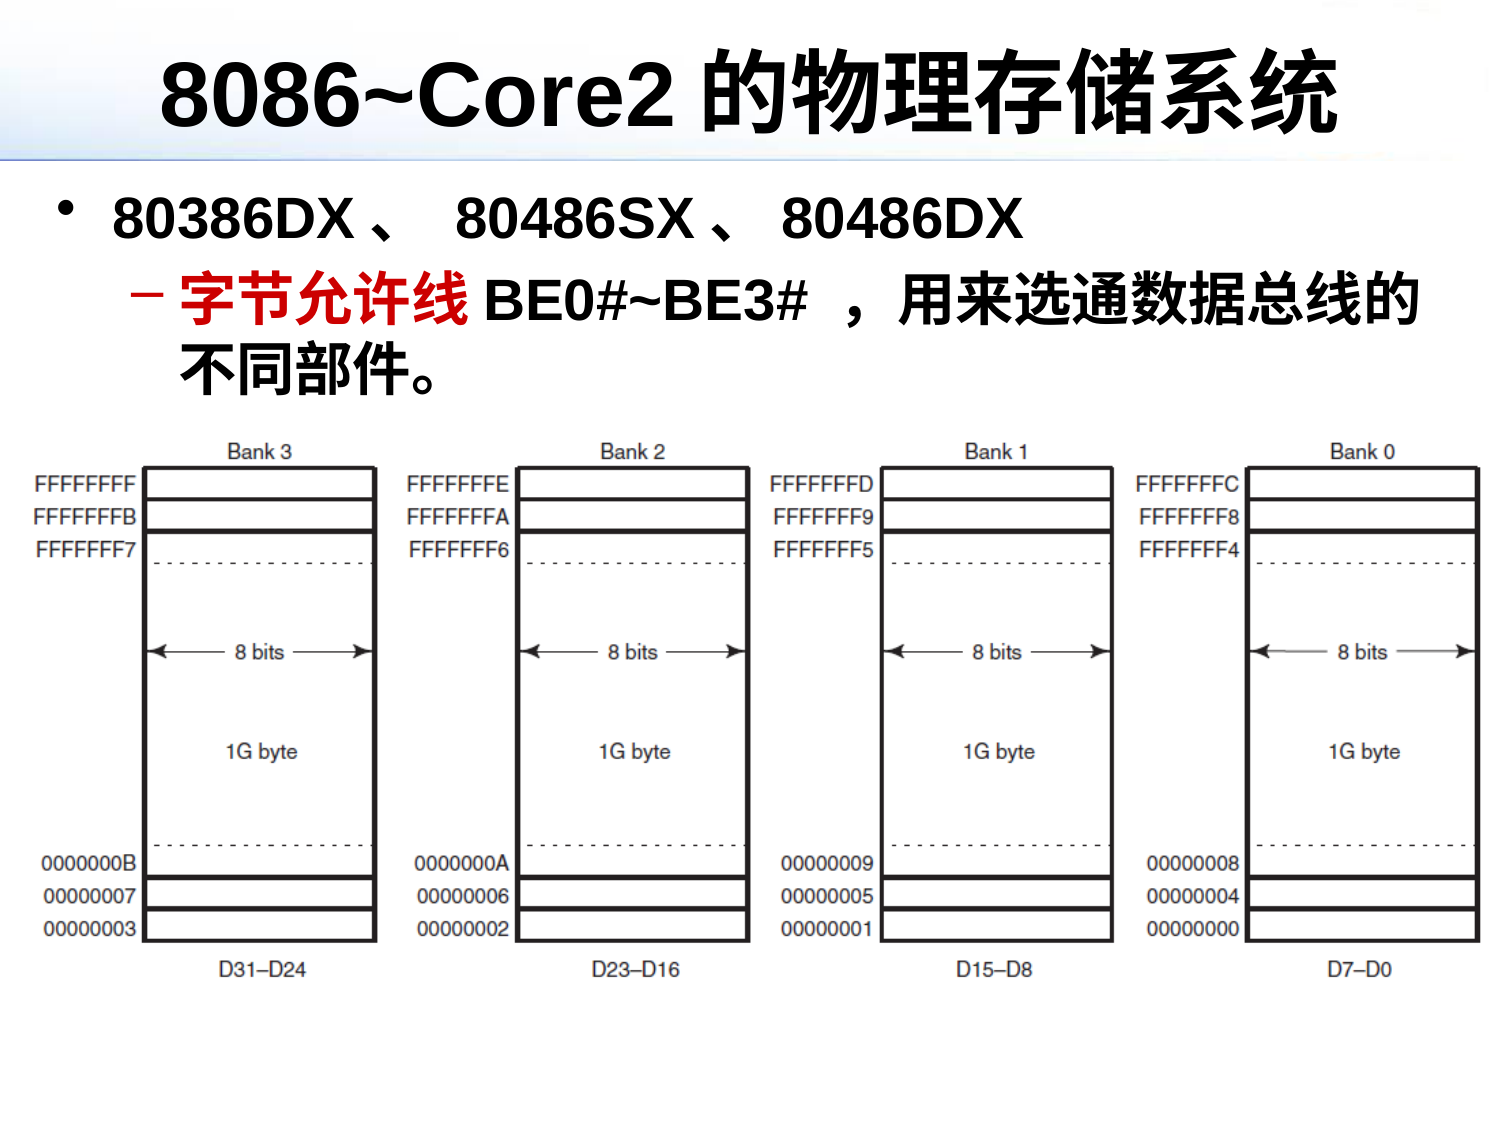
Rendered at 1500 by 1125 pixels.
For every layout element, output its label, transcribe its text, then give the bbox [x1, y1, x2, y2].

list 80386DX、 80486SX、80486DX 字节允许线BE0#~BE3# ，用来选通数据总线的不同部件。 [41, 172, 1459, 409]
title 8086~Core2的物理存储系统 [41, 31, 1459, 149]
picture [0, 0, 1500, 161]
picture [29, 432, 1494, 988]
